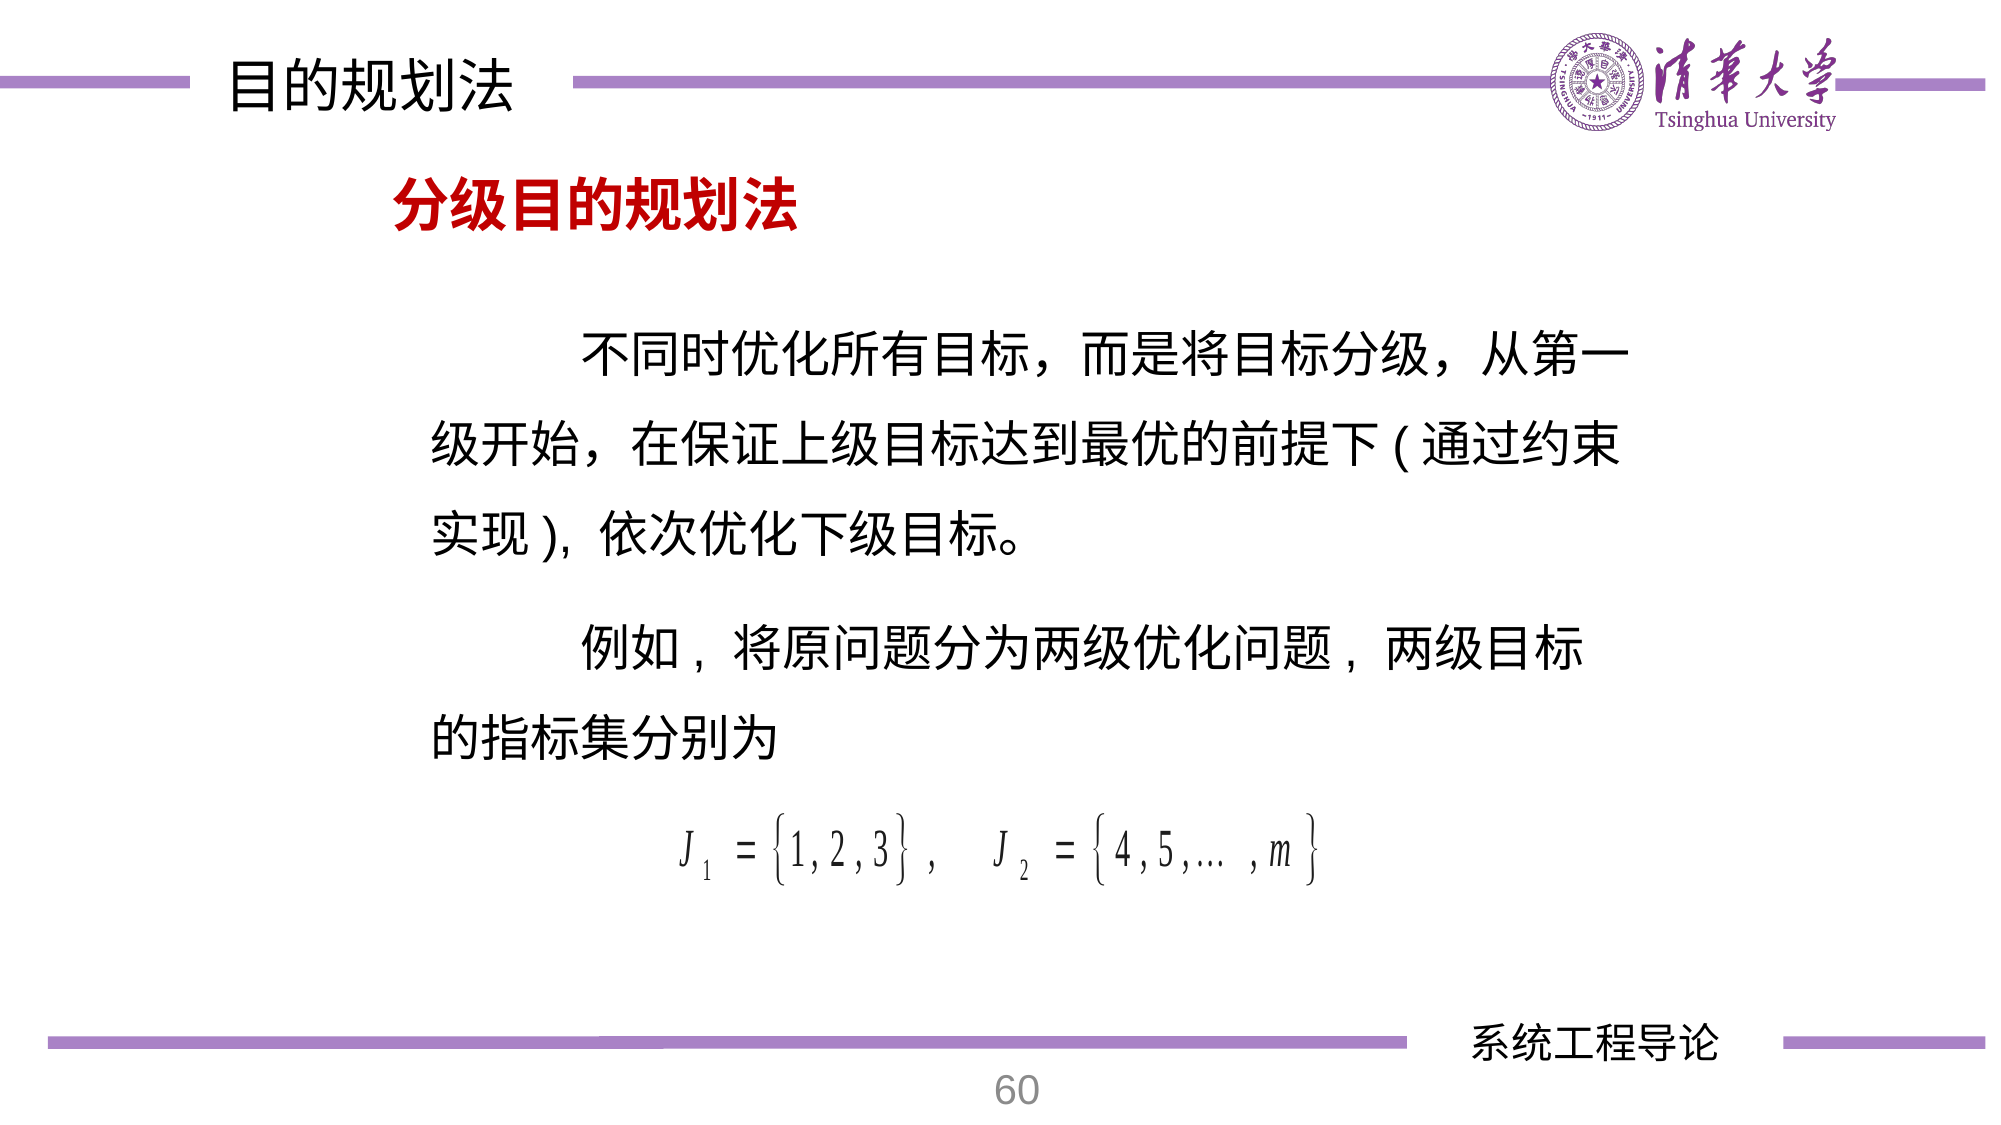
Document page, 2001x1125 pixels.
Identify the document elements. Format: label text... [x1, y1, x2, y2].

picture [667, 807, 1333, 894]
text_box 不同时优化所有目标，而是将目标分级，从第一级开始，在保证上级目标达到最优的前提下(通过约束实现), 依次优化下级目标。 例如, 将原问题分为两级优化问题, 两级目标的指标集分别为 [415, 284, 1646, 775]
picture [1550, 33, 1644, 131]
text_box 分级目的规划法 [376, 160, 815, 246]
picture [1655, 38, 1836, 131]
